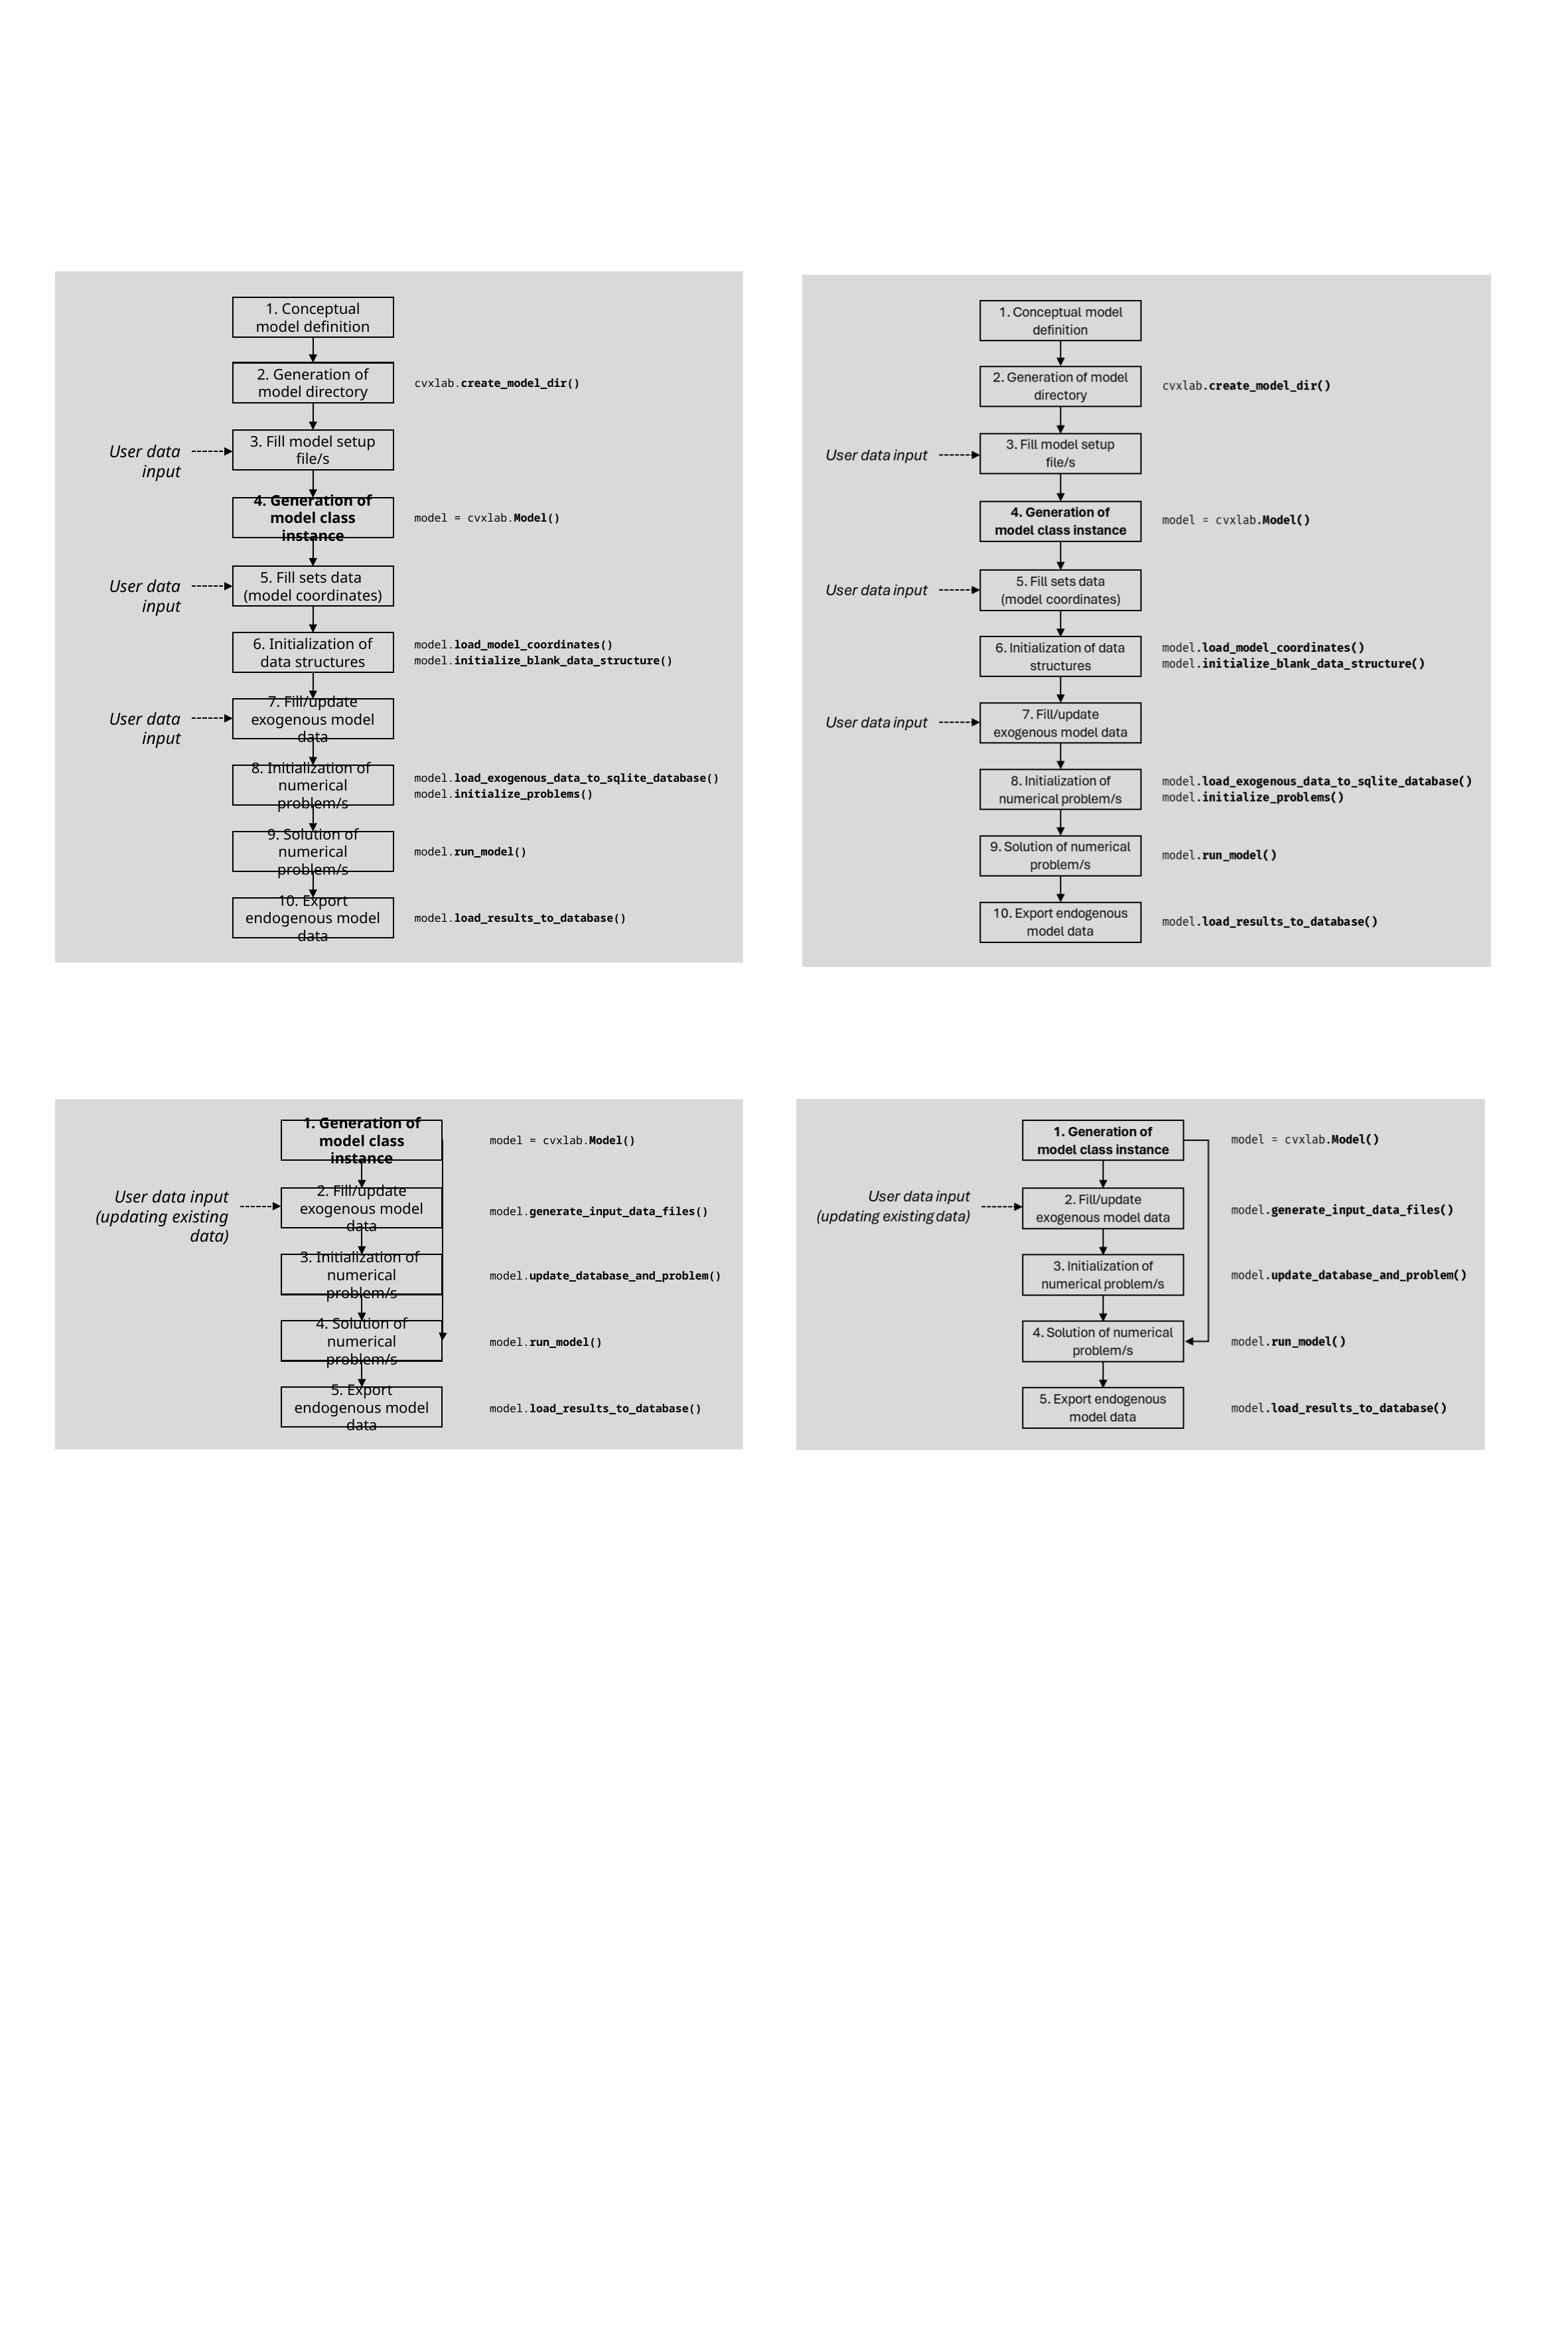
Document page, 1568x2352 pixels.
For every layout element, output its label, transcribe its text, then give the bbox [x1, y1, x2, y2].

text_box 6. Initialization of data structures [232, 632, 394, 674]
text_box 2. Fill/update exogenous model data [281, 1187, 441, 1229]
text_box 4. Generation of model class instance [232, 496, 394, 539]
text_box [441, 1139, 444, 1341]
text_box model.load_results_to_database() [403, 897, 649, 938]
picture [802, 275, 1492, 967]
picture [796, 1098, 1486, 1450]
text_box [54, 1098, 744, 1450]
text_box model.run_model() [479, 1328, 689, 1355]
text_box User data input [62, 703, 190, 753]
text_box [54, 270, 744, 964]
text_box 5. Fill sets data (model coordinates) [232, 565, 394, 607]
text_box model.generate_input_data_files() [479, 1199, 728, 1222]
text_box 9. Solution of numerical problem/s [232, 830, 394, 872]
text_box model.load_model_coordinates() model.initialize_blank_data_structure() [403, 628, 705, 676]
text_box model.run_model() [403, 830, 614, 872]
text_box 1. Generation of model class instance [281, 1119, 443, 1161]
text_box model.load_exogenous_data_to_sqlite_database() model.initialize_problems() [403, 765, 737, 807]
text_box 3. Fill model setup file/s [232, 429, 394, 471]
text_box 2. Generation of model directory [232, 362, 394, 404]
text_box 3. Initialization of numerical problem/s [281, 1254, 441, 1295]
text_box 10. Export endogenous model data [232, 897, 394, 938]
text_box model.update_database_and_problem() [479, 1264, 744, 1287]
text_box 4. Solution of numerical problem/s [281, 1320, 443, 1362]
text_box cvxlab.create_model_dir() [403, 362, 614, 404]
text_box User data input (updating existing data) [64, 1181, 239, 1251]
text_box 5. Export endogenous model data [281, 1386, 443, 1428]
text_box model = cvxlab.Model() [479, 1127, 719, 1154]
text_box User data input [62, 571, 190, 621]
text_box 1. Conceptual model definition [232, 297, 394, 338]
text_box User data input [62, 436, 190, 486]
text_box 8. Initialization of numerical problem/s [232, 764, 394, 806]
text_box model = cvxlab.Model() [403, 496, 644, 538]
text_box model.load_results_to_database() [479, 1392, 724, 1425]
text_box 7. Fill/update exogenous model data [232, 698, 394, 740]
